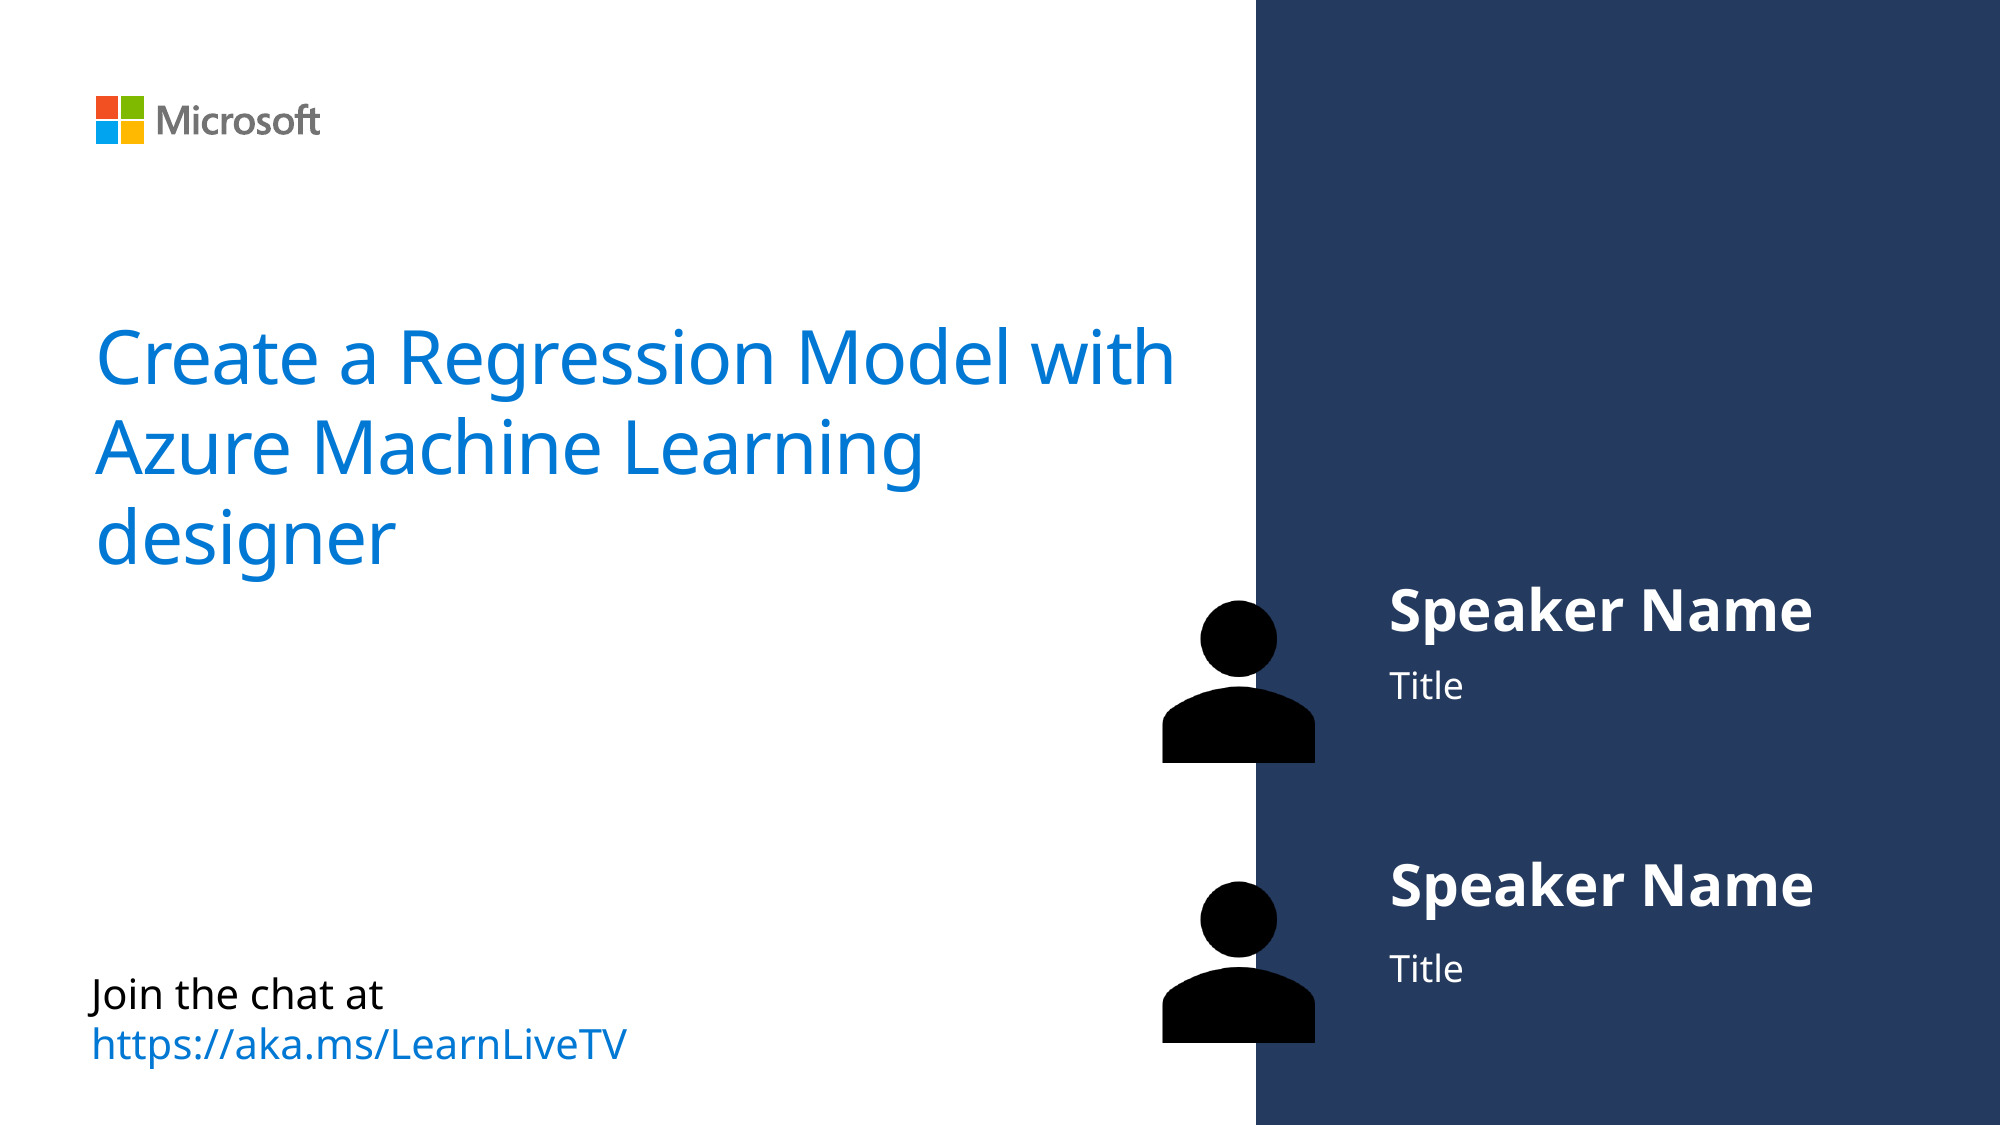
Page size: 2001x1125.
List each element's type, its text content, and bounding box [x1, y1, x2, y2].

list Title [1389, 944, 1988, 1100]
title Create a Regression Model with Azure Machine Learning designer [95, 309, 1214, 580]
picture [1124, 848, 1353, 1076]
picture [1124, 567, 1353, 796]
list Speaker Name [1390, 848, 1989, 920]
list Speaker Name [1389, 572, 1988, 644]
list Title [1389, 662, 1988, 817]
